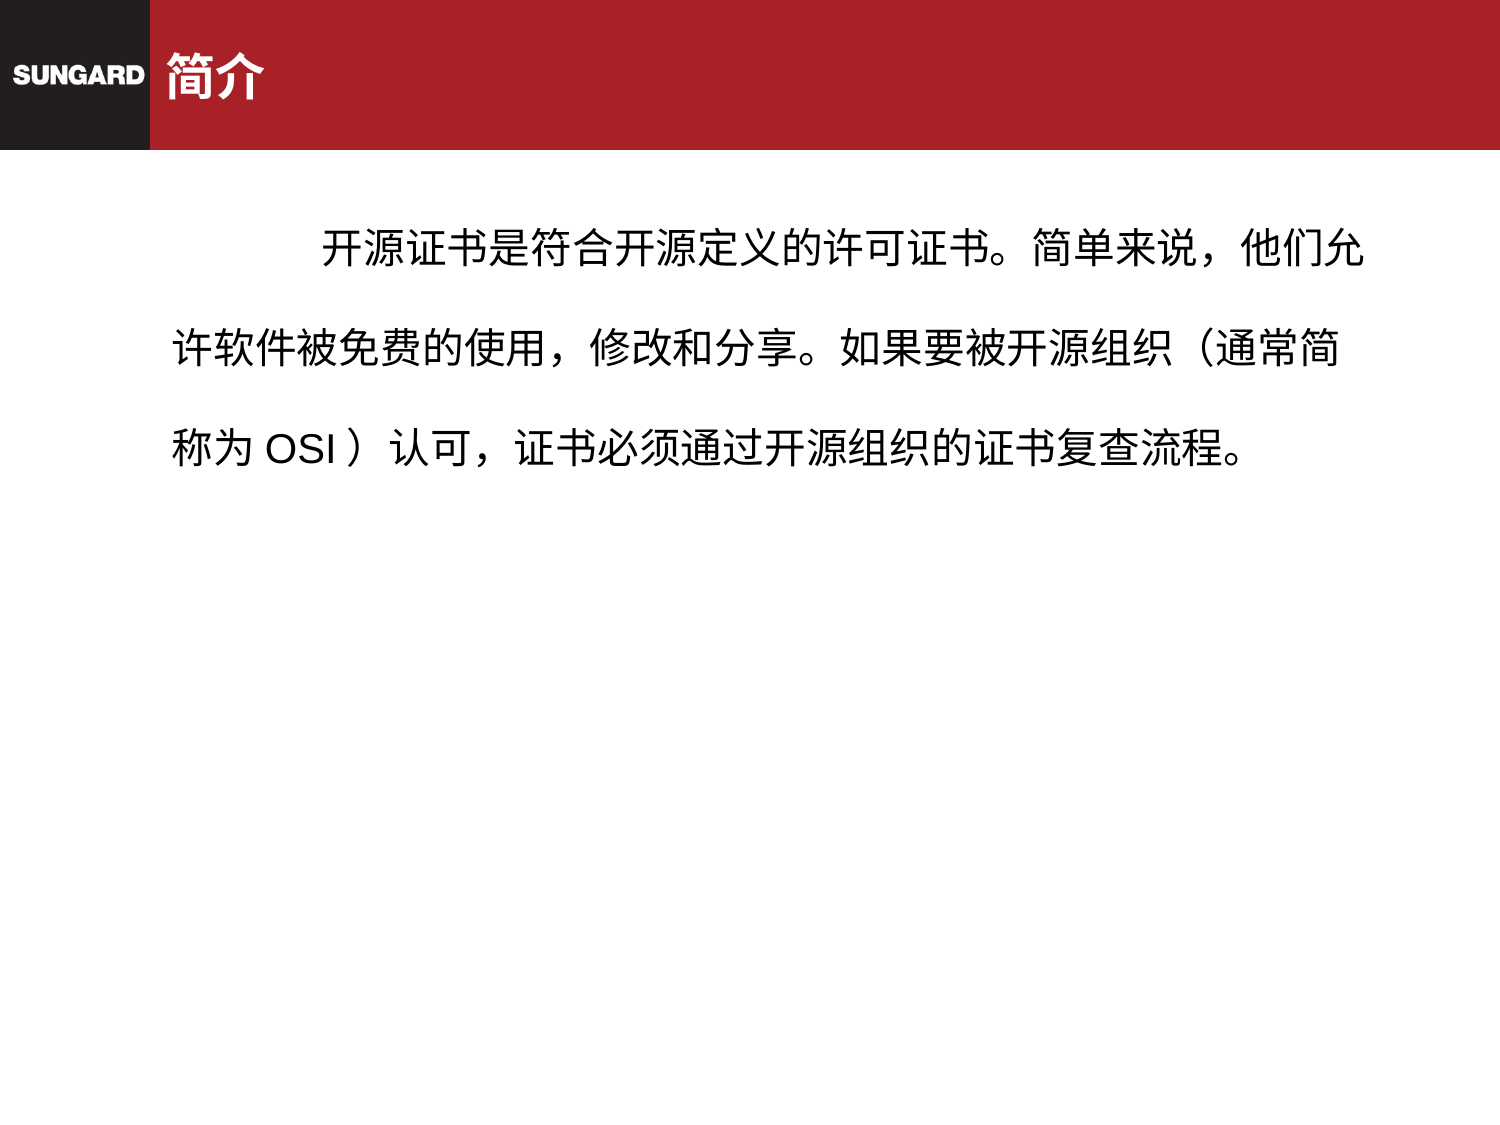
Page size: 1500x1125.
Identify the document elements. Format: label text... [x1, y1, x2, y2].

picture [0, 0, 149, 150]
title 简介 [149, 0, 1500, 151]
list 开源证书是符合开源定义的许可证书。简单来说，他们允许软件被免费的使用，修改和分享。如果要被开源组织（通常简称为OSI）认可，证书必须通过开源组织的证书复查流程。 [100, 164, 1384, 1095]
